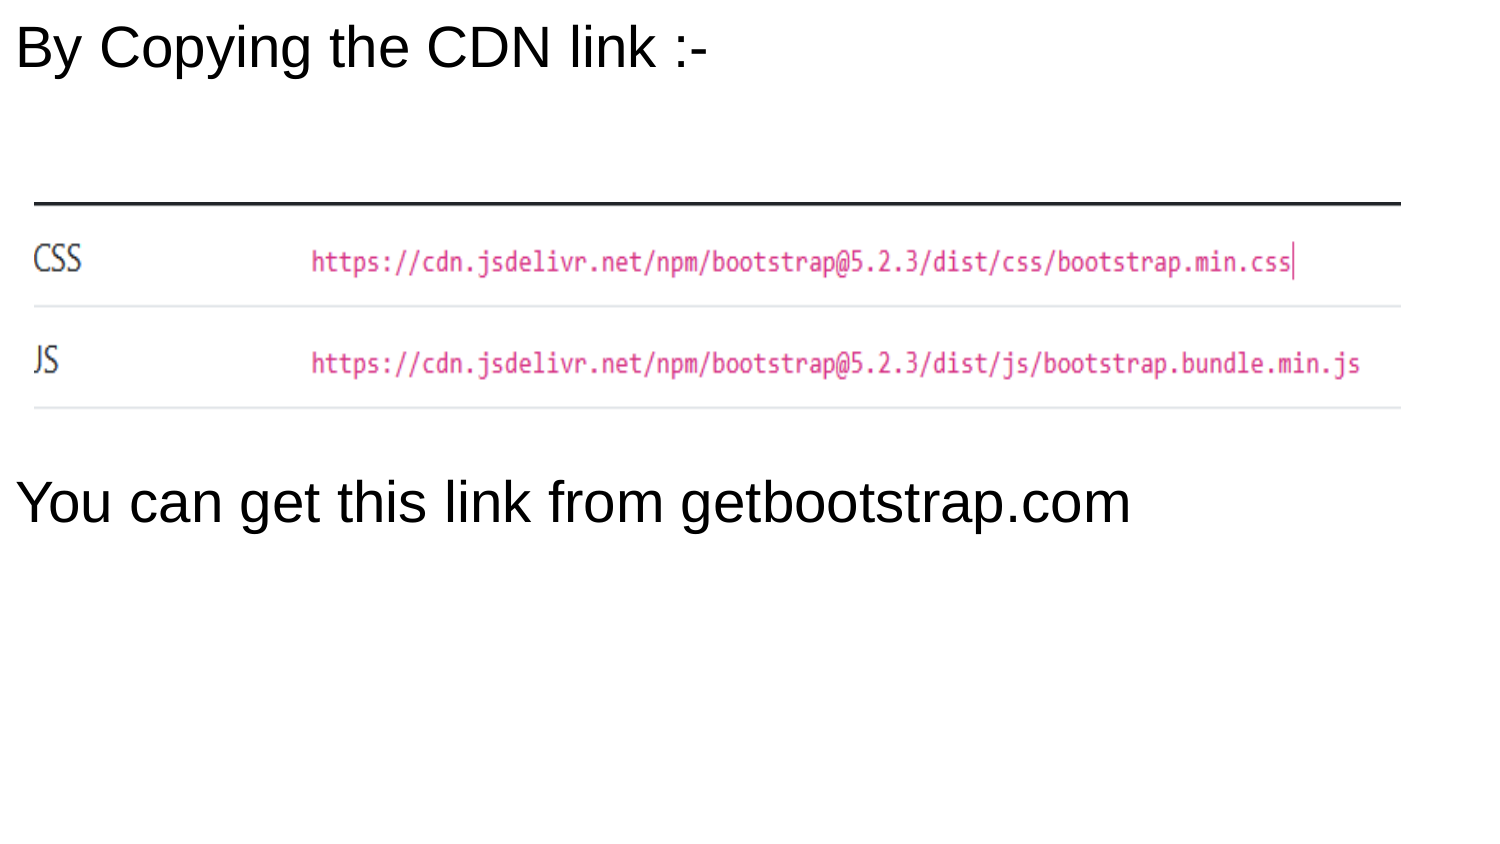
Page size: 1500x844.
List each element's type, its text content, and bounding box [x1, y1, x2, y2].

picture [34, 201, 1401, 440]
title By Copying the CDN link :- You can get this link from getbootstrap.com [0, 0, 1500, 837]
